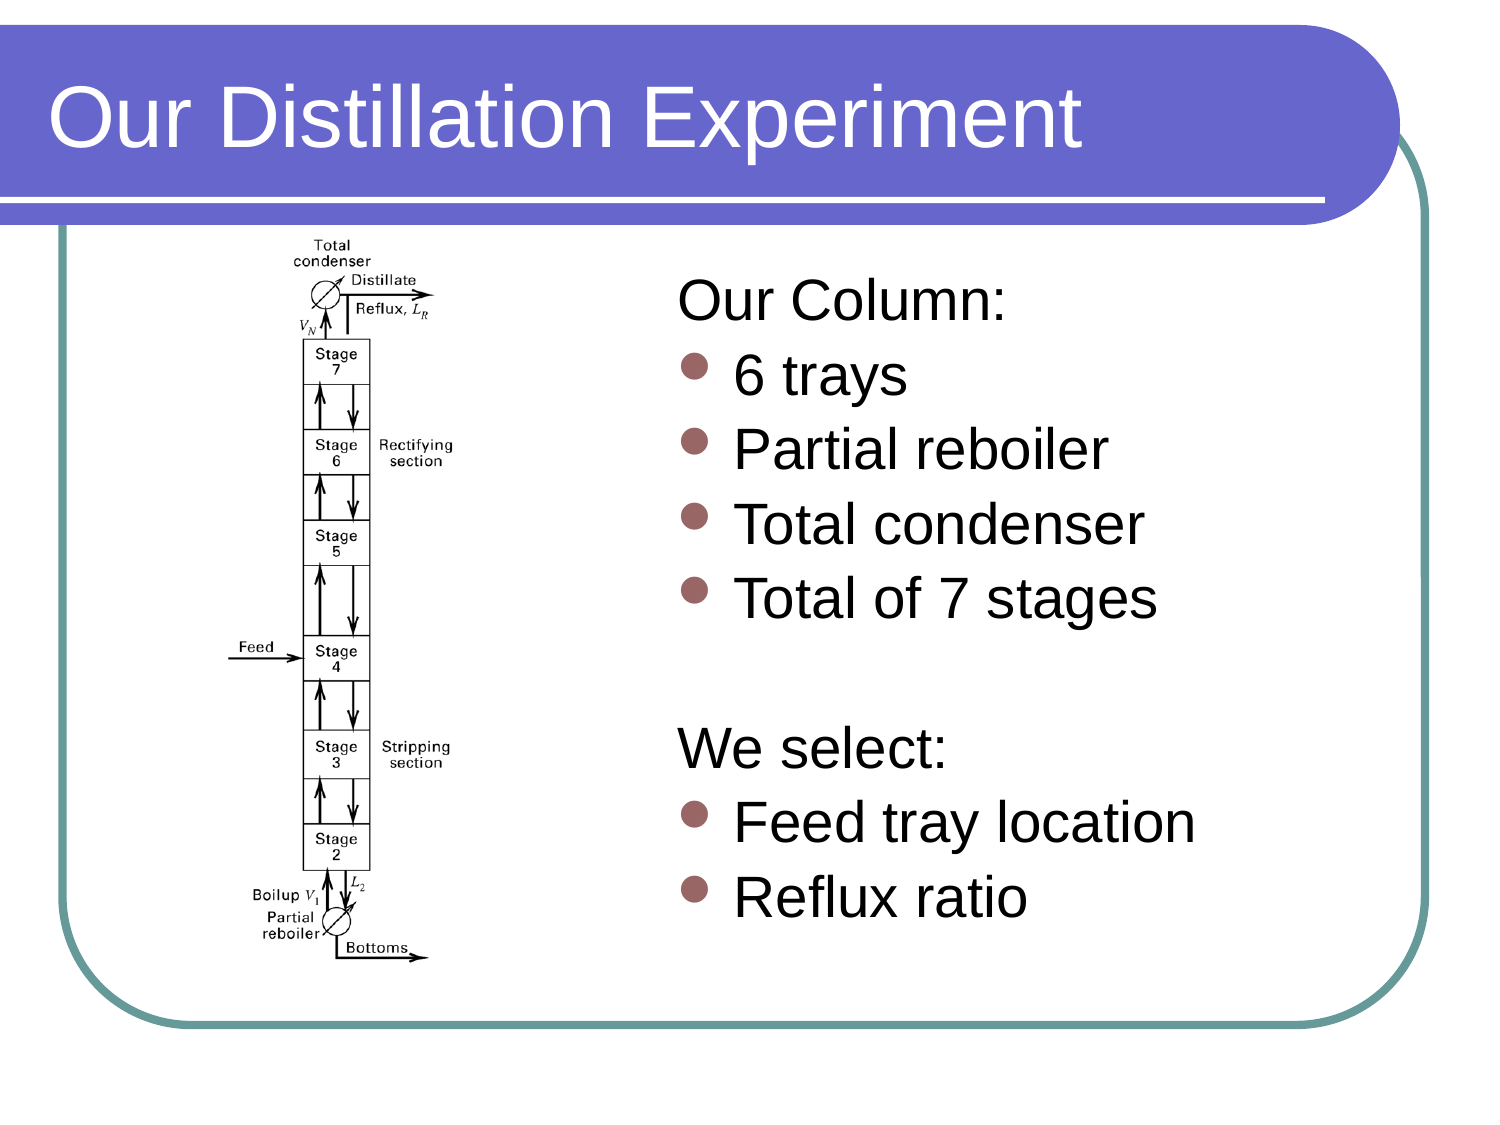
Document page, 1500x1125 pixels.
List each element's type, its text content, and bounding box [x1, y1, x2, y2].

list Our Column: 6 trays Partial reboiler Total condenser Total of 7 stages We select: Feed tray location Reflux ratio [662, 262, 1400, 988]
title Our Distillation Experiment [32, 37, 1347, 188]
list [212, 237, 453, 963]
